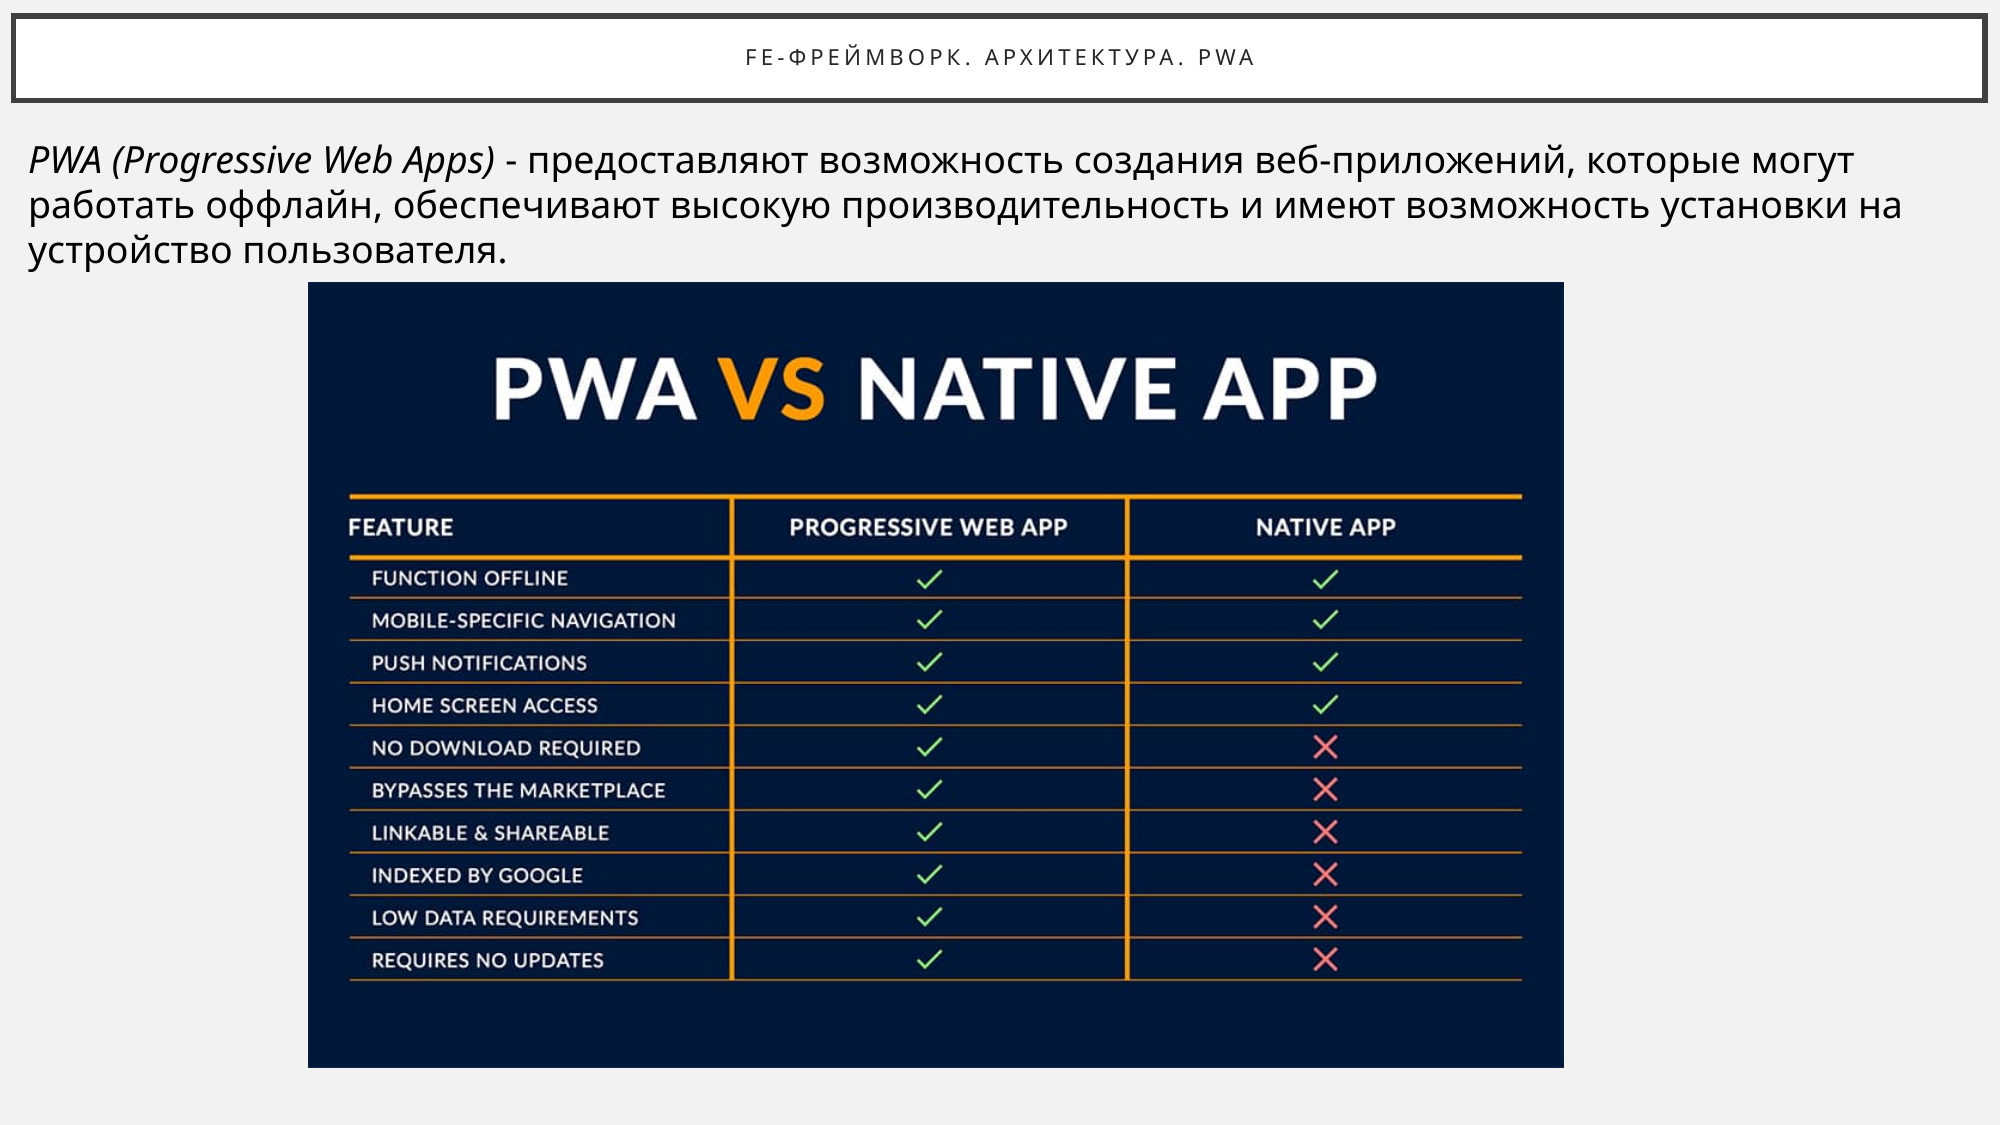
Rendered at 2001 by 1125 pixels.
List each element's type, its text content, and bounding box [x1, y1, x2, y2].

title FE-фреймворк. Архитектура. pwa [11, 13, 1988, 103]
text_box PWA (Progressive Web Apps) - предоставляют возможность создания веб-приложений, которые могут работать оффлайн, обеспечивают высокую производительность и имеют возможность установки на устройство пользователя. [13, 128, 1986, 279]
picture [308, 282, 1564, 1068]
